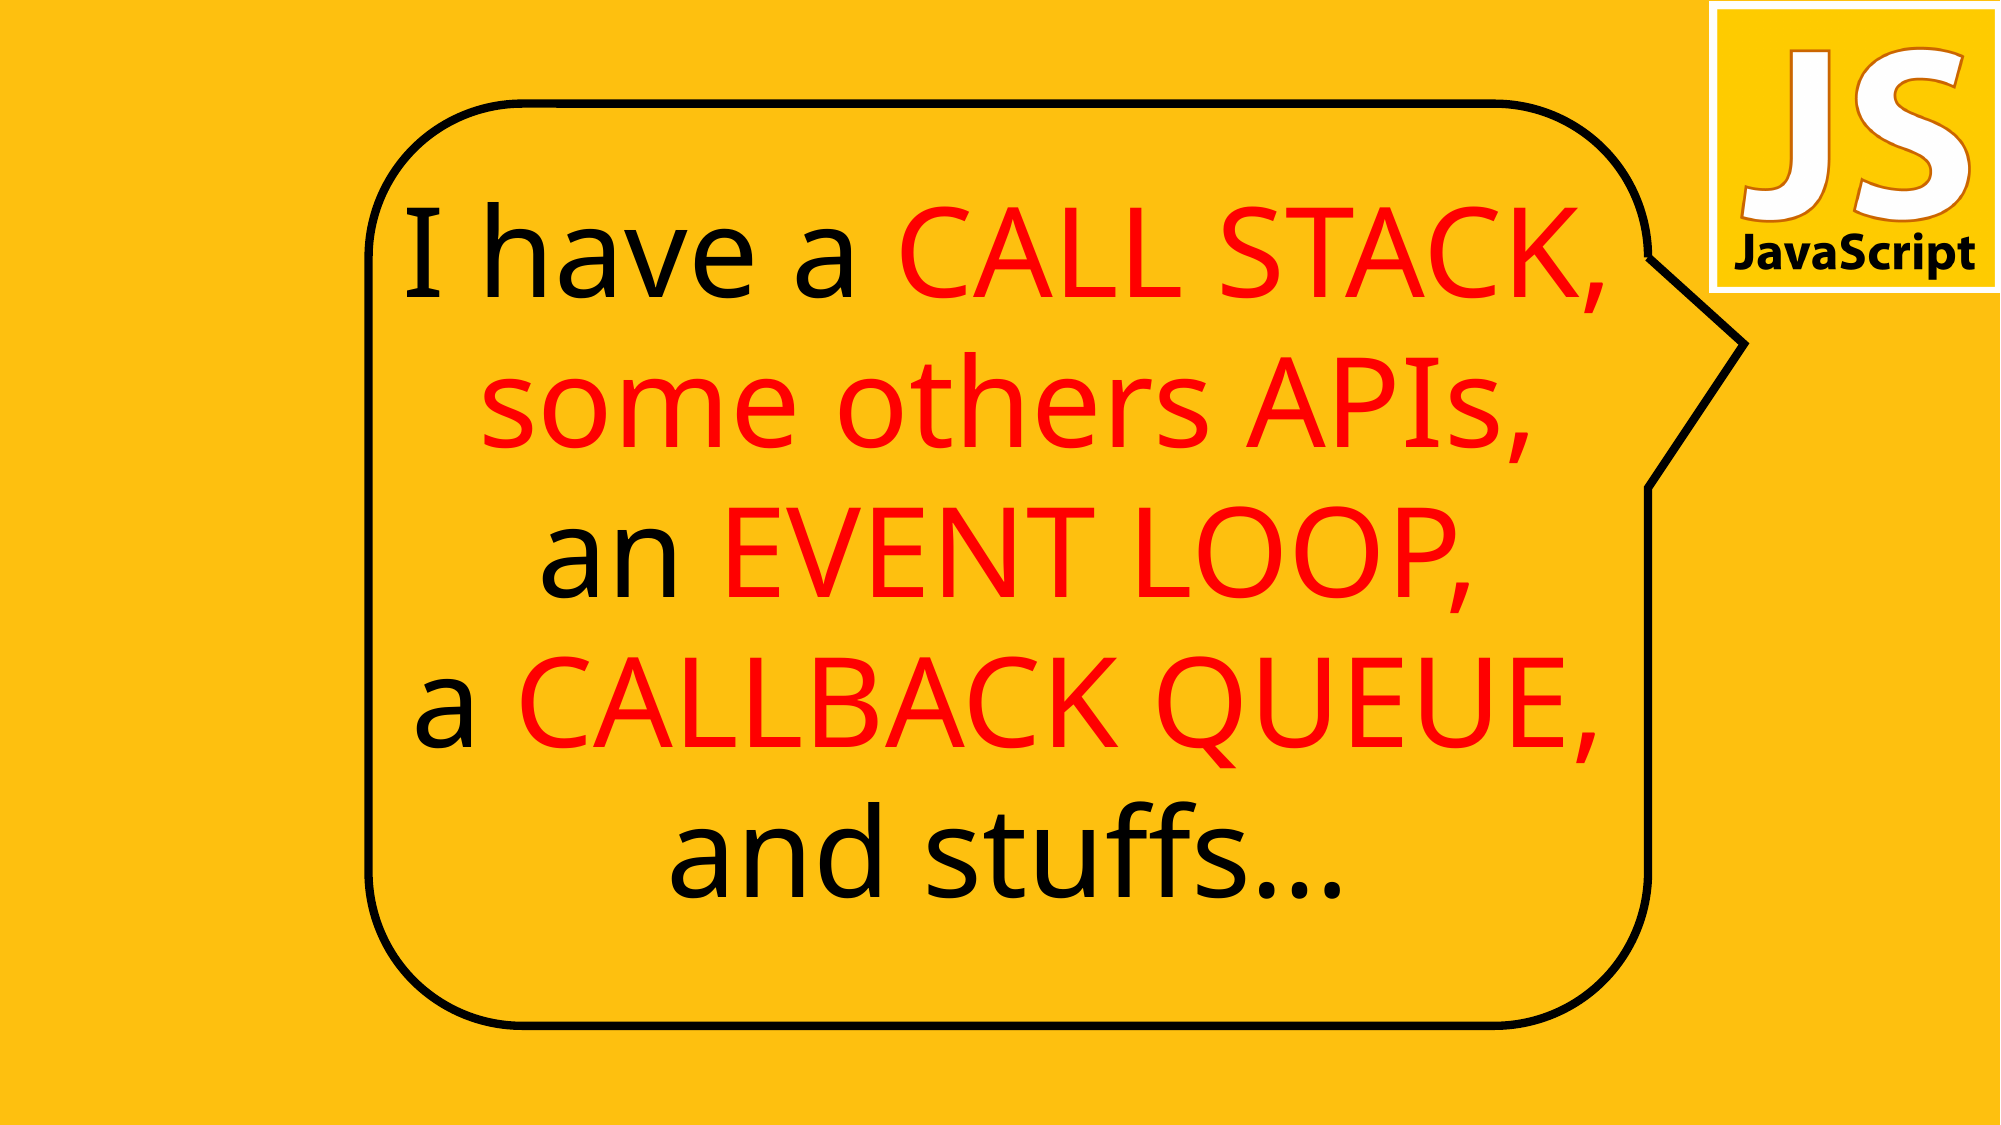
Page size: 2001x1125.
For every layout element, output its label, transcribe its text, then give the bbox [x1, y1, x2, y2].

picture [1709, 1, 2000, 293]
text_box I have a CALL STACK, some others APIs, an EVENT LOOP, a CALLBACK QUEUE, and stuffs… [342, 164, 1674, 1080]
text_box [1674, 279, 1746, 451]
text_box [398, 102, 1618, 164]
